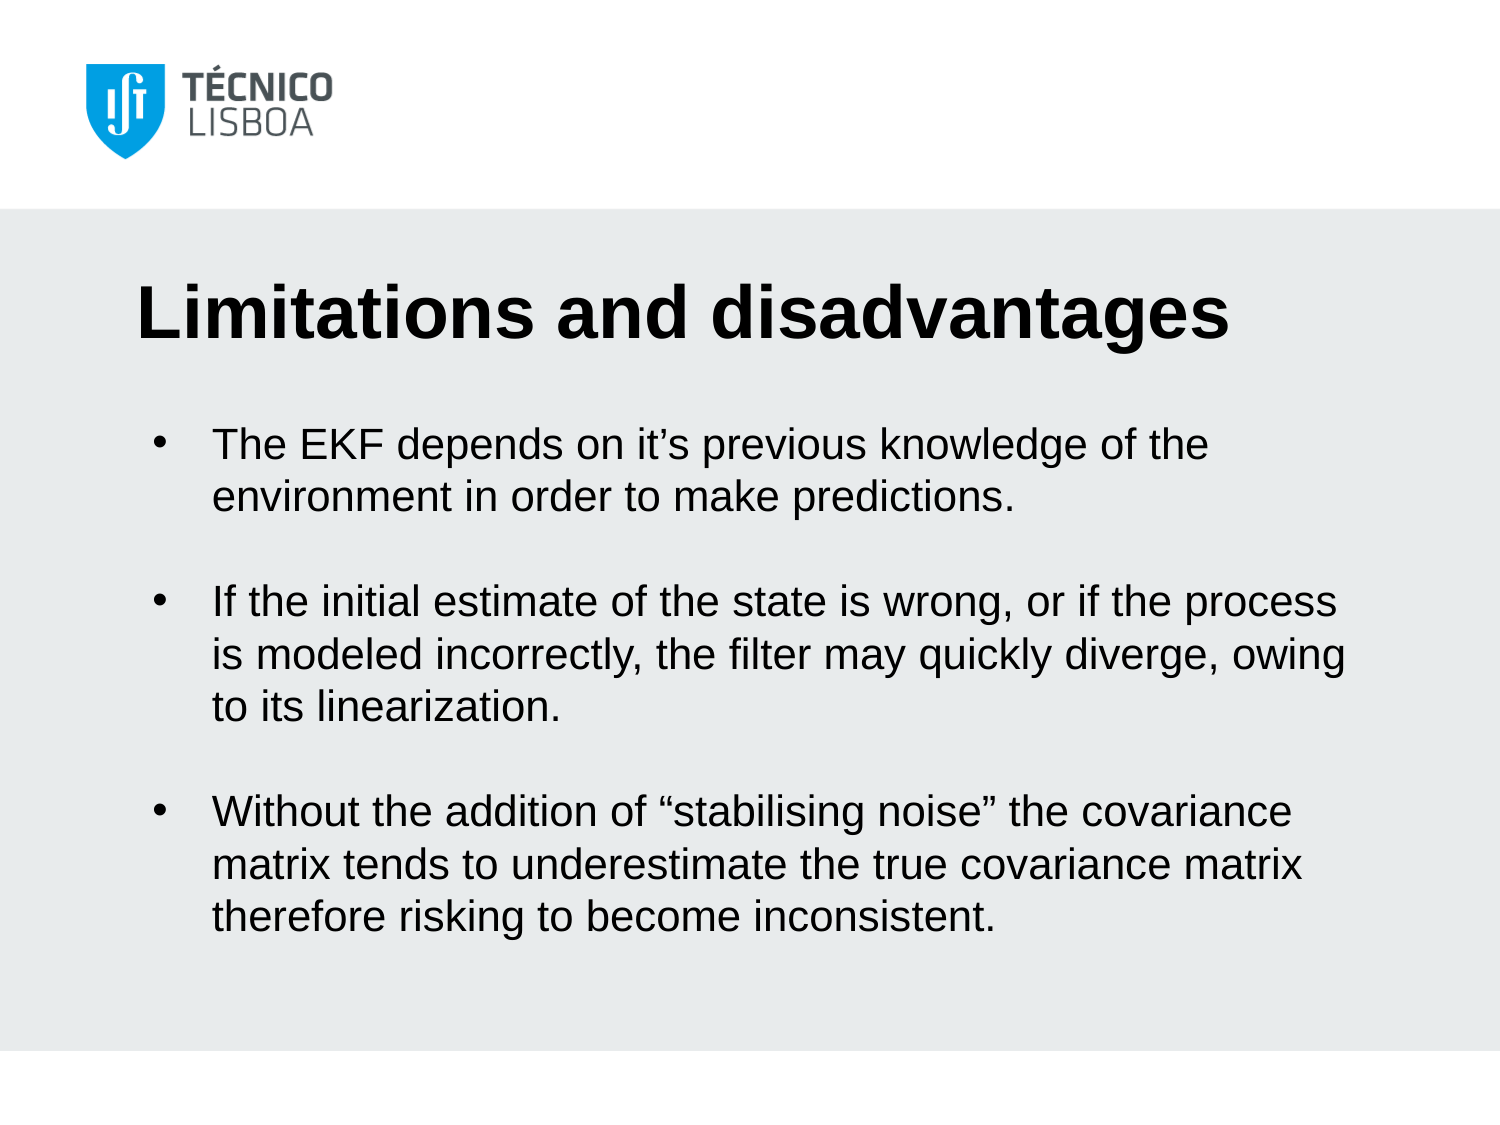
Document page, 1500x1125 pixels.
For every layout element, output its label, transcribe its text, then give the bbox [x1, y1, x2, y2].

picture [0, 0, 1500, 1125]
title Limitations and disadvantages [121, 237, 1378, 381]
list The EKF depends on it’s previous knowledge of the environment in order to make predictions. If the initial estimate of the state is wrong, or if the process is modeled incorrectly, the filter may quickly diverge, owing to its linearization. Without the addition of “stabilising noise” the covariance matrix tends to underestimate the true covariance matrix therefore risking to become inconsistent. [121, 400, 1378, 1005]
